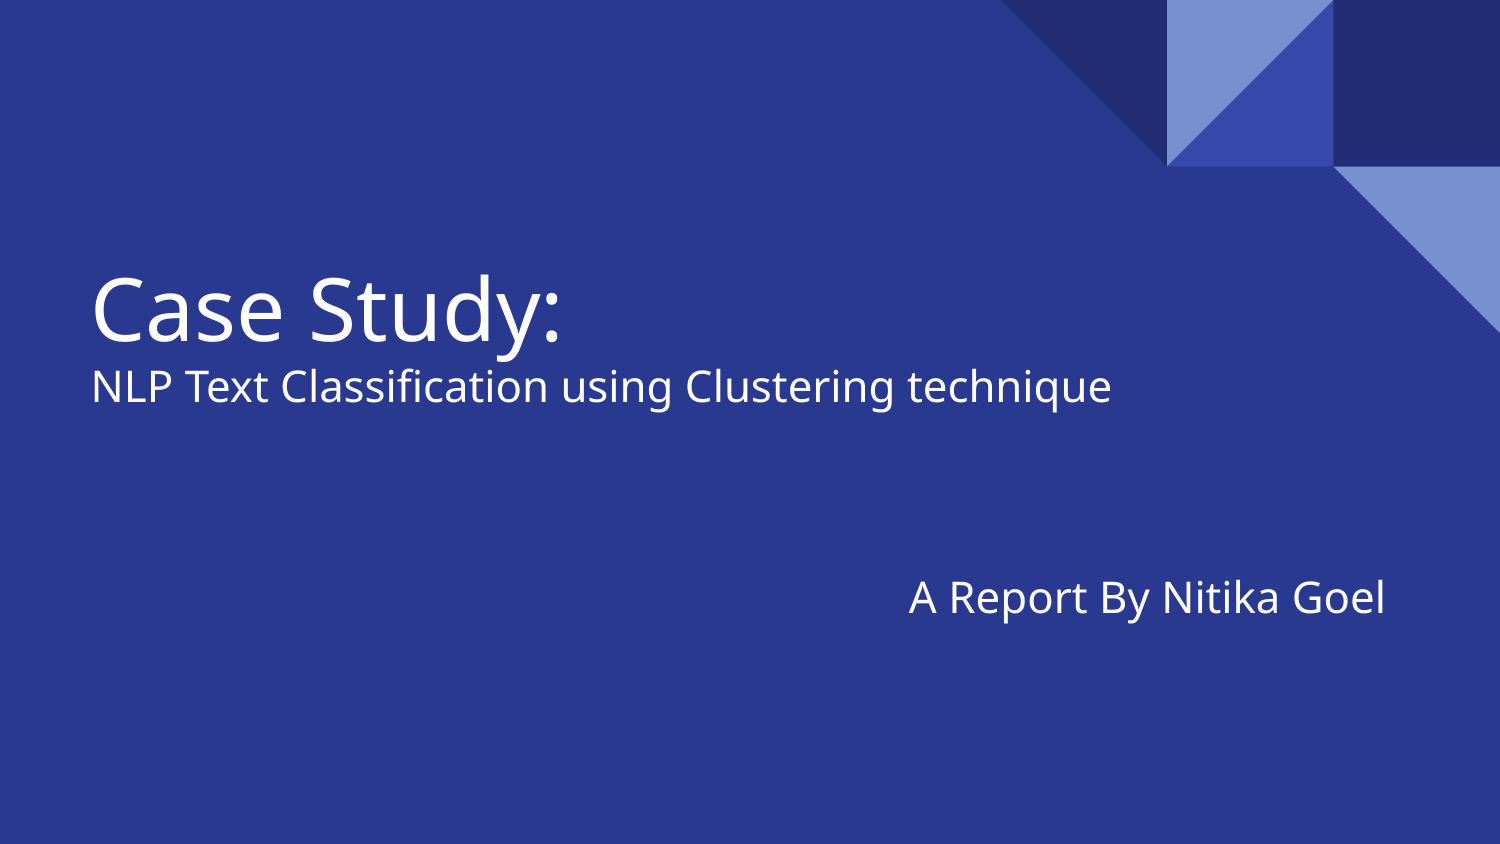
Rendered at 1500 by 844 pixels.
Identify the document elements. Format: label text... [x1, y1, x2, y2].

subtitle A Report By Nitika Goel [893, 554, 1465, 764]
title Case Study: NLP Text Classification using Clustering technique [75, 254, 1440, 532]
